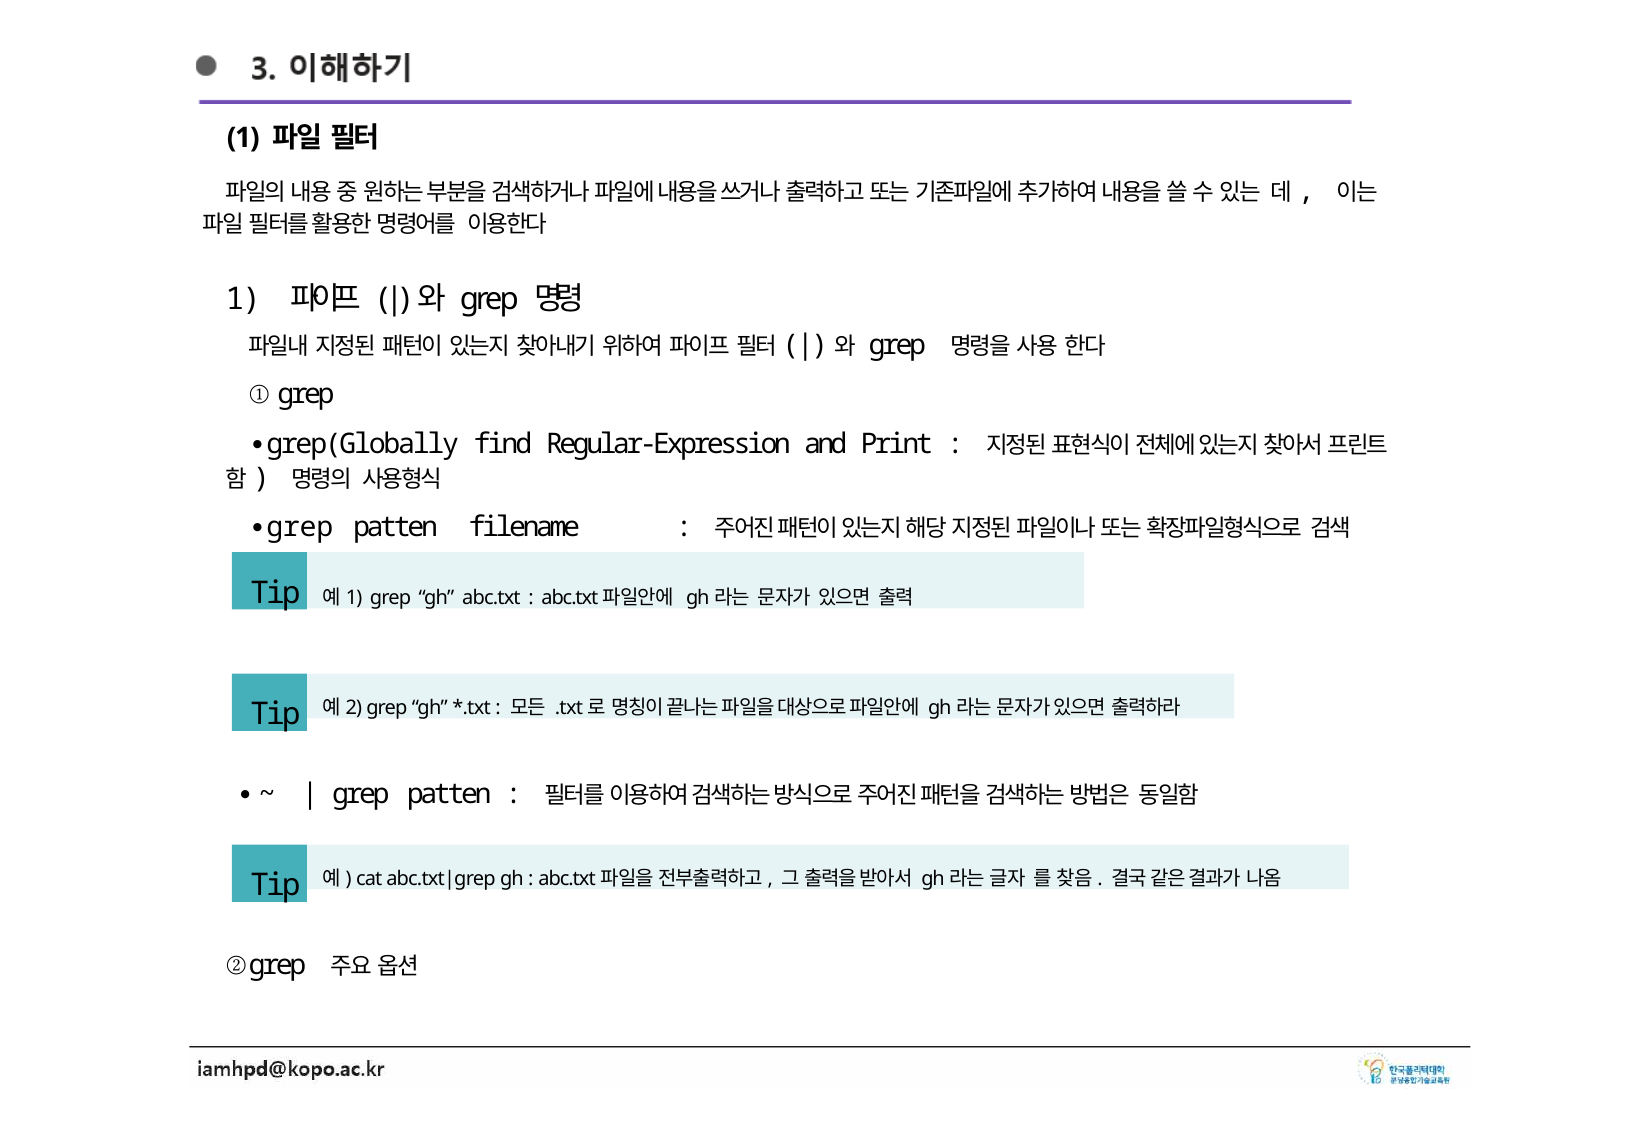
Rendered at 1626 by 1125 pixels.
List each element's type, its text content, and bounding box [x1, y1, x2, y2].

text_box Tip [231, 673, 307, 731]
text_box 예1) grep “gh” abc.txt : abc.txt파일안에 gh라는 문자가 있으면 출력 [307, 552, 1085, 609]
text_box ∙~ | grep patten : 필터를 이용하여 검색하는 방식으로 주어진 패턴을 검색하는 방법은 동일함 [234, 772, 1282, 809]
picture [189, 1042, 1471, 1089]
text_box 예) cat abc.txt|grep gh : abc.txt파일을 전부출력하고, 그 출력을 받아서 gh라는 글자 를 찾음. 결국 같은 결과가 나옴 [307, 844, 1349, 890]
text_box ② grep 주요 옵션 [223, 943, 669, 980]
text_box (1) 파일 필터 파일의 내용 중 원하는 부분을 검색하거나 파일에 내용을 쓰거나 출력하고 또는 기존파일에 추가하여 내용을 쓸 수 있는 데, 이는 파일 필터를 활용한 명령어를 이용한다 1) 파이프 (|)와 grep 명령 파일내 지정된 패턴이 있는지 찾아내기 위하여 파이프 필터(|)와 grep 명령을 사용 한다 ① grep ∙grep(Globally find Regular-Expression and Print : 지정된 표현식이 전체에 있는지 찾아서 프린트 함) 명령의 사용형식 ∙grep patten filename : 주어진 패턴이 있는지 해당 지정된 파일이나 또는 확장파일형식으로 검색 [200, 117, 1422, 543]
picture [195, 53, 1352, 104]
text_box 예2) grep “gh” *.txt : 모든 .txt로 명칭이 끝나는 파일을 대상으로 파일안에 gh라는 문자가 있으면 출력하라 [307, 673, 1235, 719]
text_box Tip [231, 552, 307, 610]
text_box Tip [231, 844, 307, 902]
